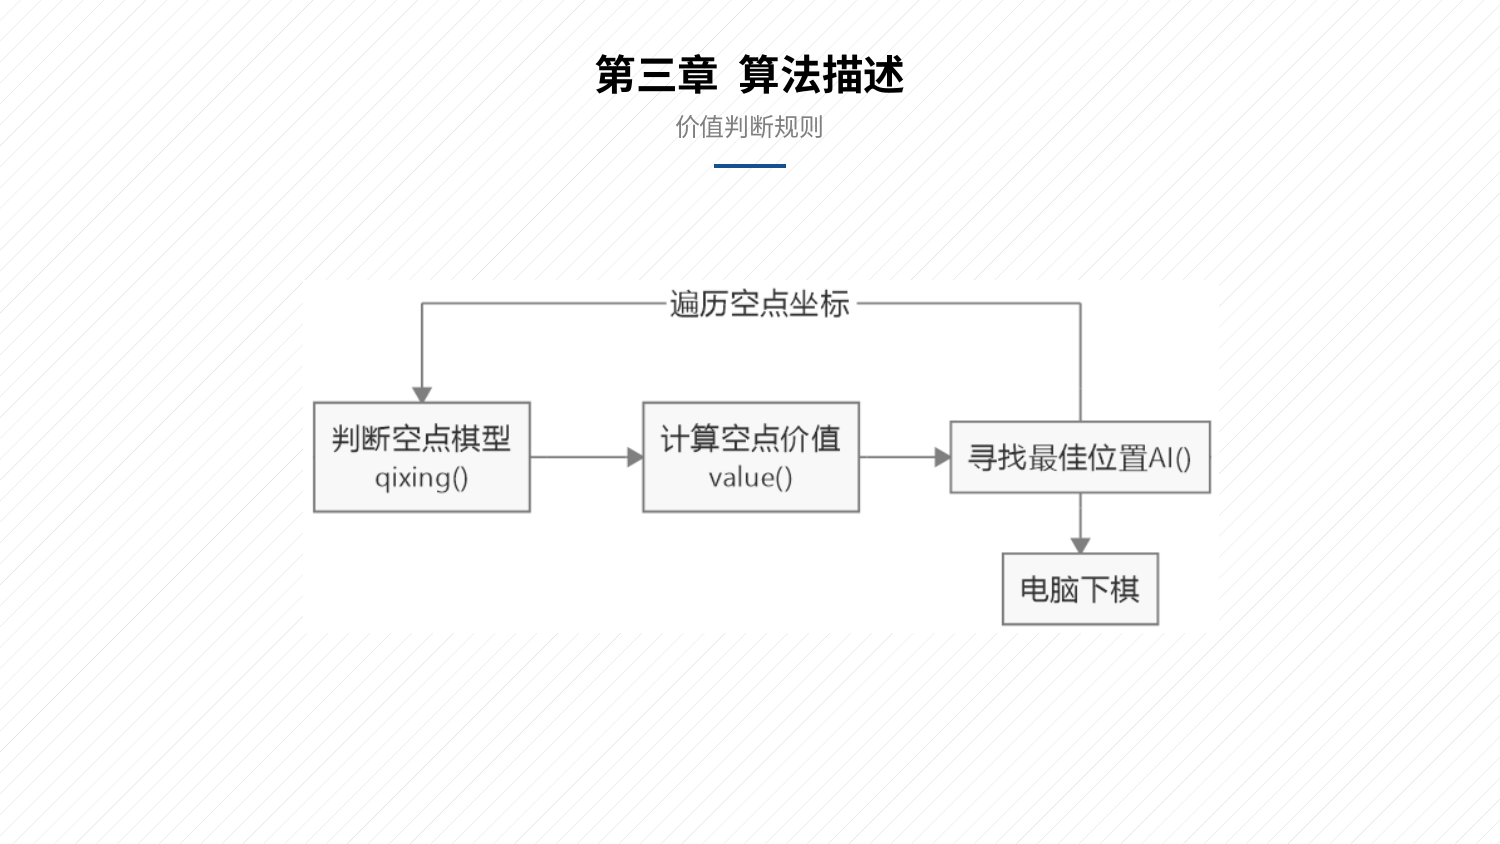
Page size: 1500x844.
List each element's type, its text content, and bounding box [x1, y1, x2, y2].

picture [303, 280, 1219, 633]
text_box 第三章 算法描述 [579, 46, 921, 107]
text_box 价值判断规则 [660, 107, 840, 150]
